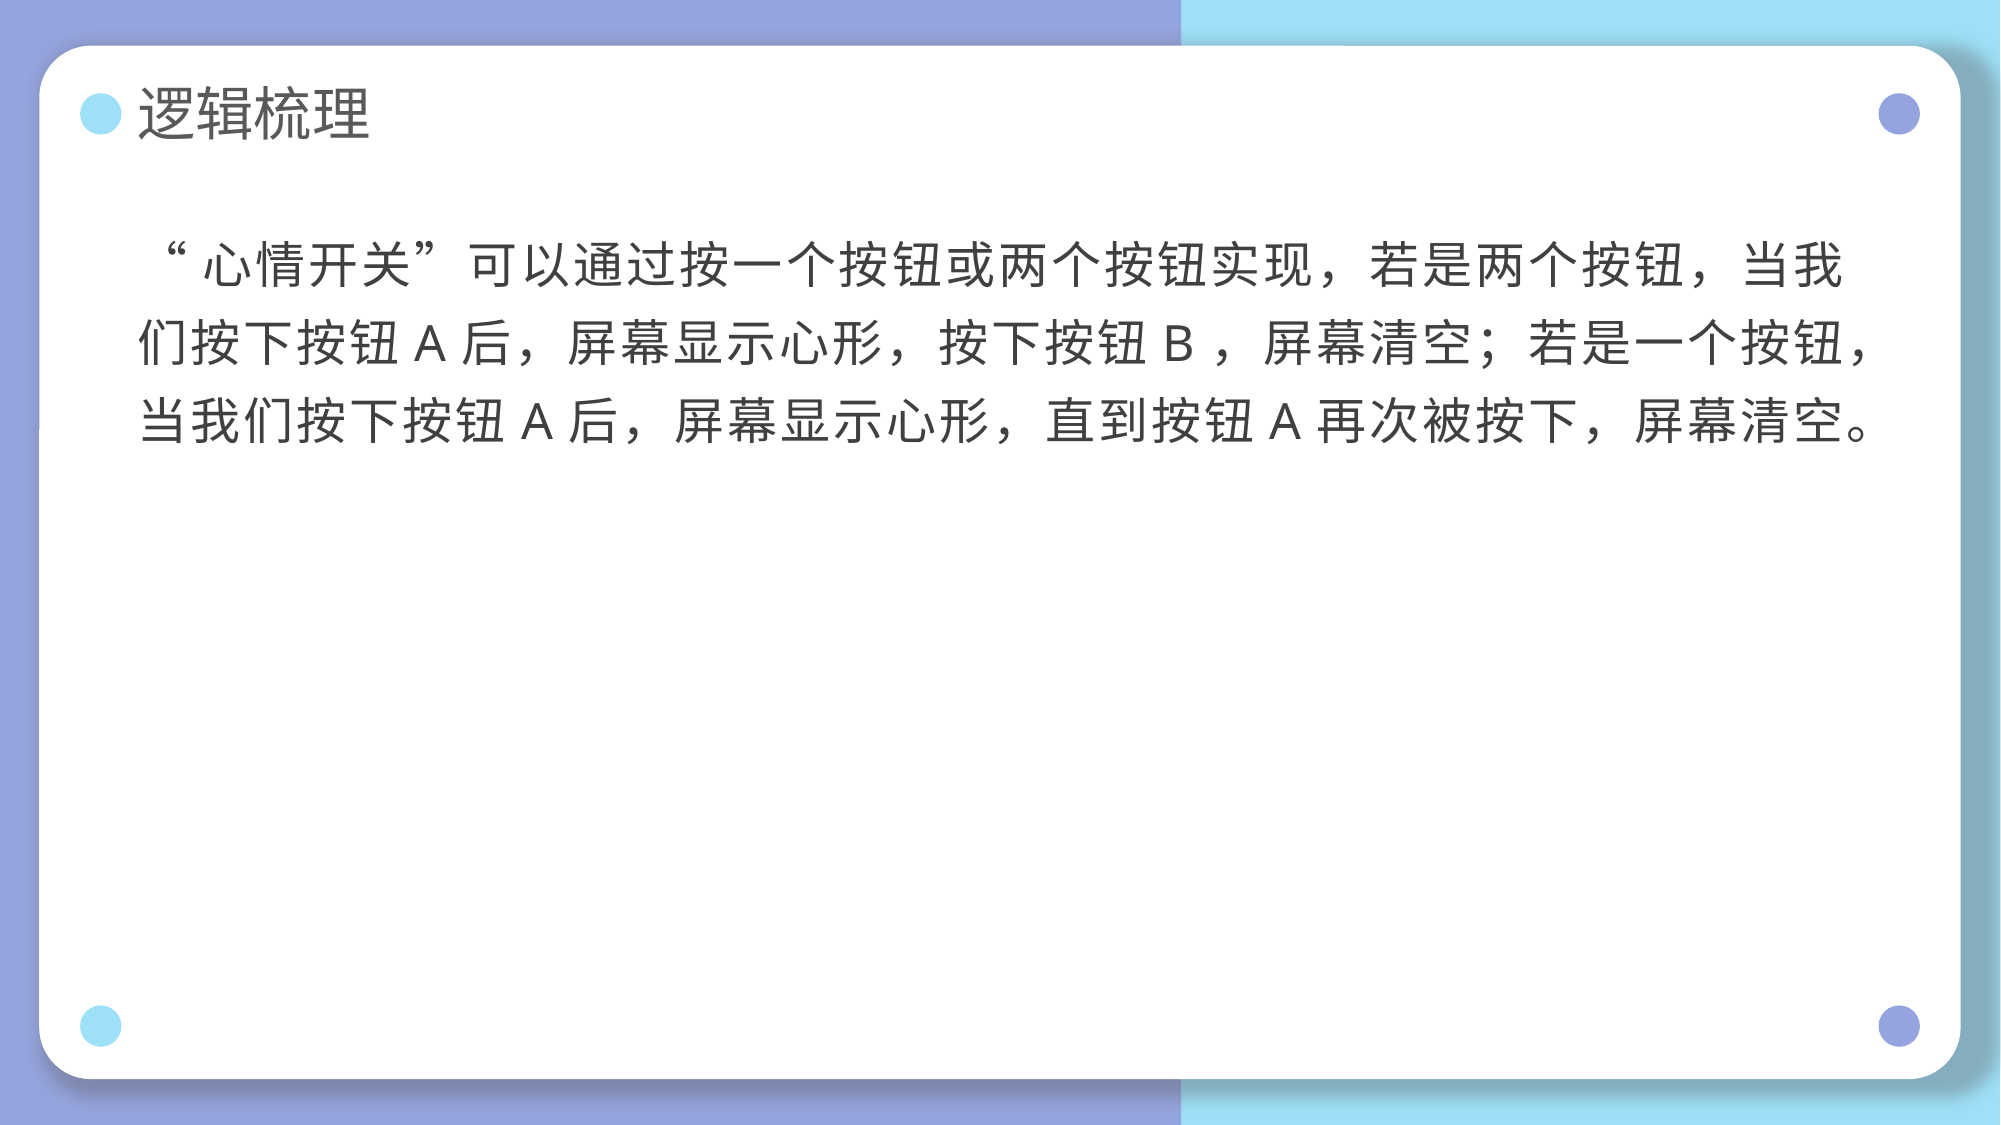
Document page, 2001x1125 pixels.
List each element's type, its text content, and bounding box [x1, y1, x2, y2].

title 逻辑梳理 [137, 77, 976, 157]
list “心情开关”可以通过按一个按钮或两个按钮实现，若是两个按钮，当我们按下按钮A后，屏幕显示心形，按下按钮B，屏幕清空；若是一个按钮，当我们按下按钮A后，屏幕显示心形，直到按钮A再次被按下，屏幕清空。 [137, 208, 1847, 915]
